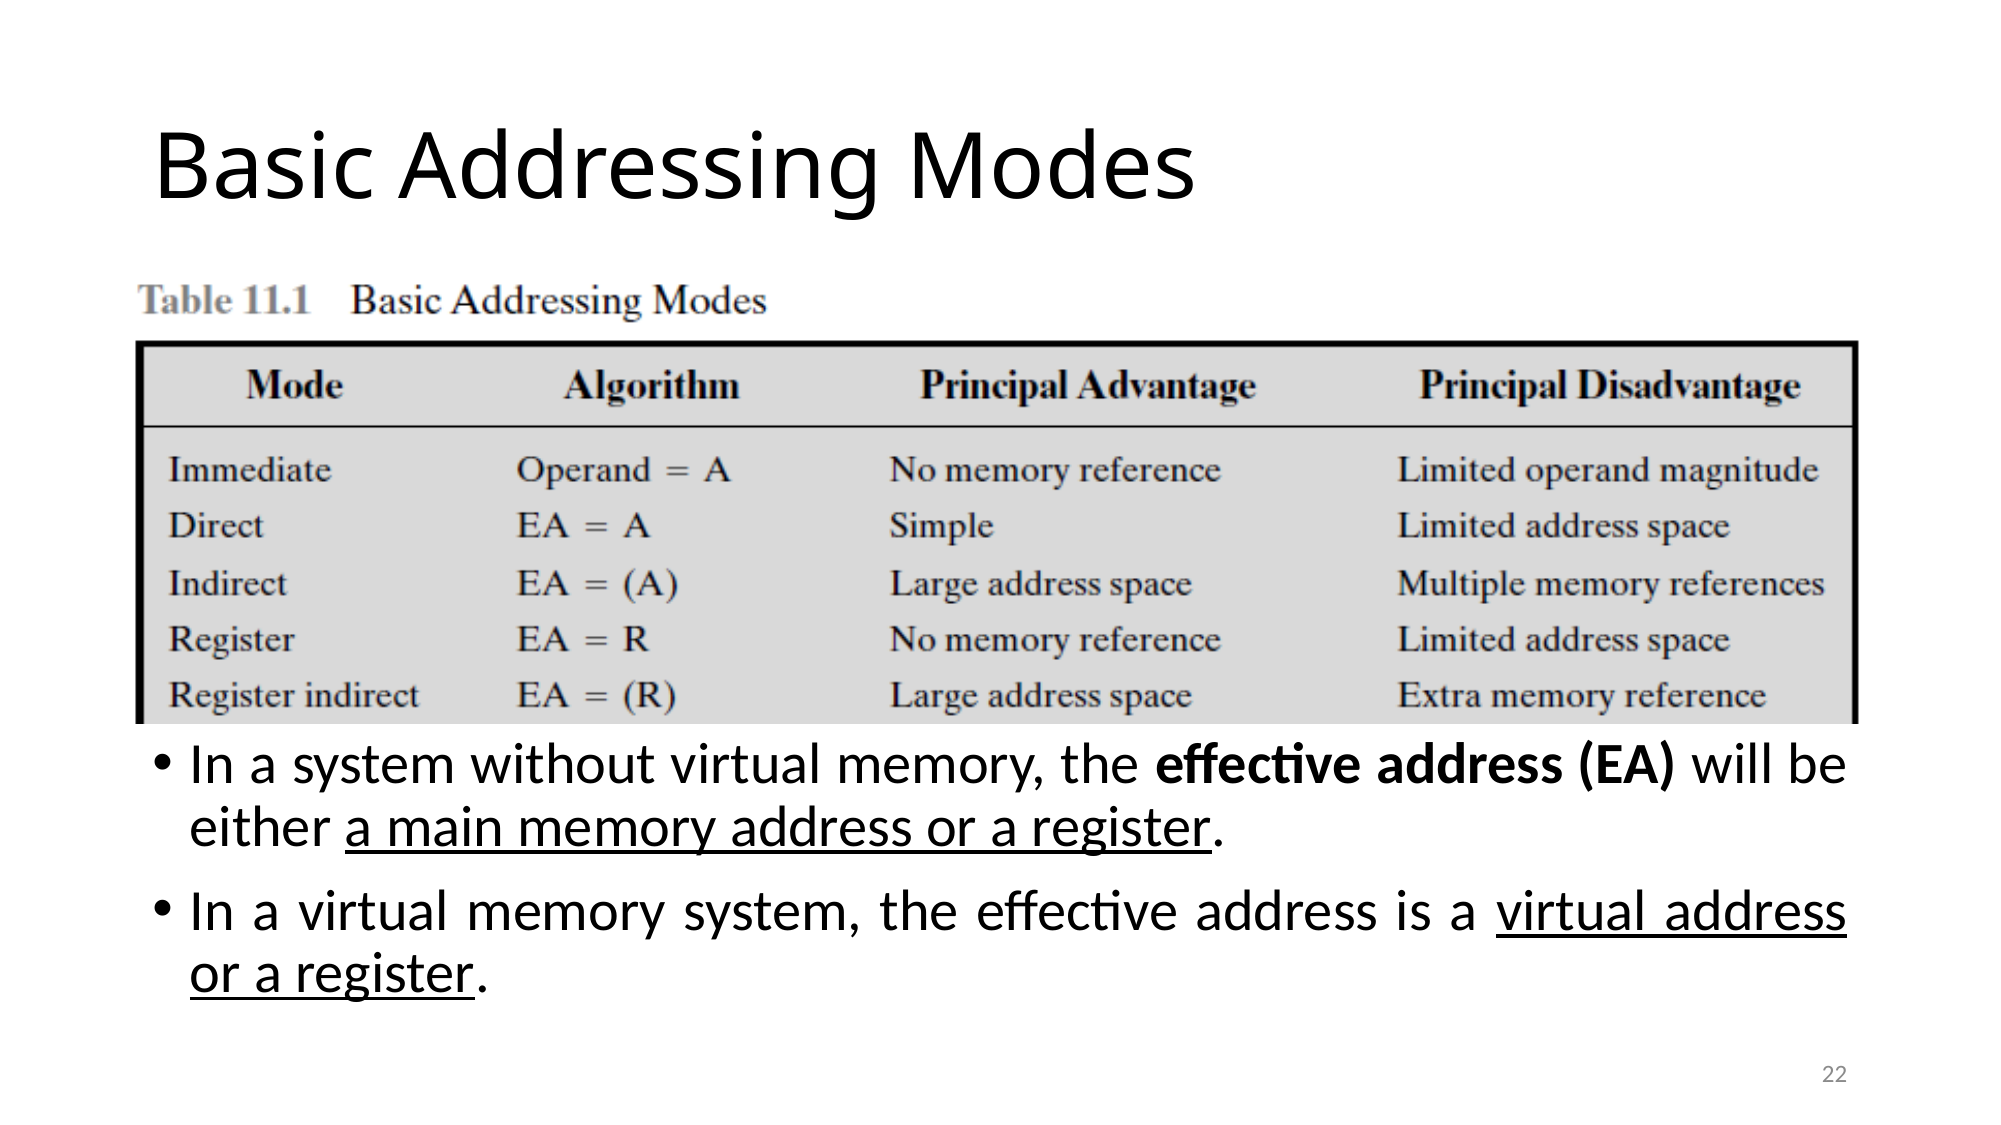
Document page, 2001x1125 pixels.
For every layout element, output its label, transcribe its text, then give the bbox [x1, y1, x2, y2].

slide_number 22 [1412, 1042, 1863, 1103]
picture [132, 277, 1863, 724]
list In a system without virtual memory, the effective address (EA) will be either a main memory address or a register. In a virtual memory system, the effective address is a virtual address or a register. [137, 724, 1863, 1014]
title Basic Addressing Modes [137, 59, 1863, 277]
